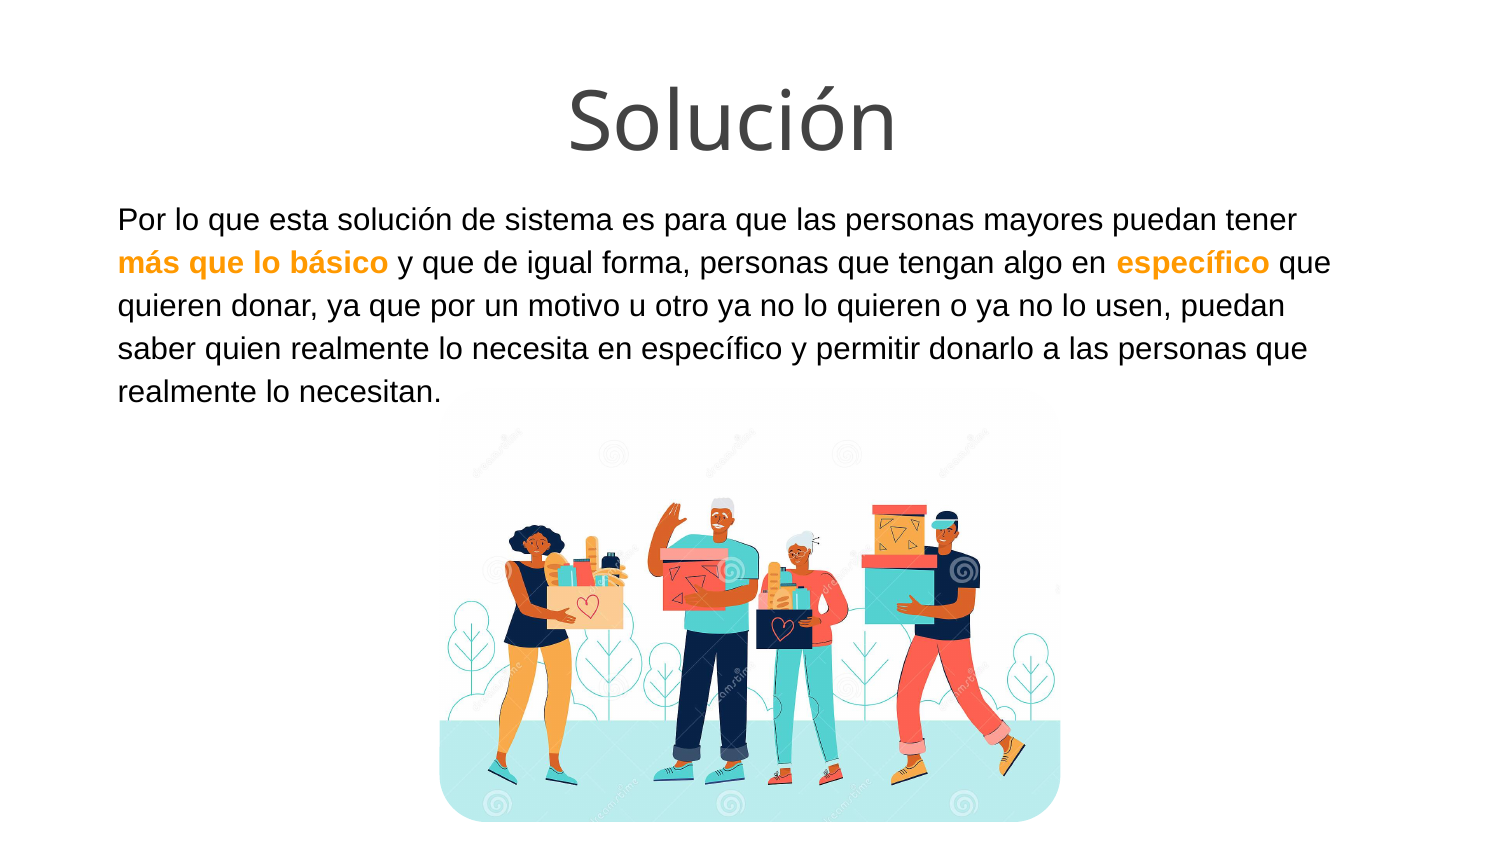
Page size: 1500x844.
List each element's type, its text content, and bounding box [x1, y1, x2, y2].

picture [439, 387, 1500, 844]
subtitle Por lo que esta solución de sistema es para que las personas mayores puedan tener más que lo básico y que de igual forma, personas que tengan algo en específico que quieren donar, ya que por un motivo u otro ya no lo quieren o ya no lo usen, puedan saber quien realmente lo necesita en específico y permitir donarlo a las personas que realmente lo necesitan. [102, 178, 1383, 679]
title Solución [101, 51, 1365, 157]
